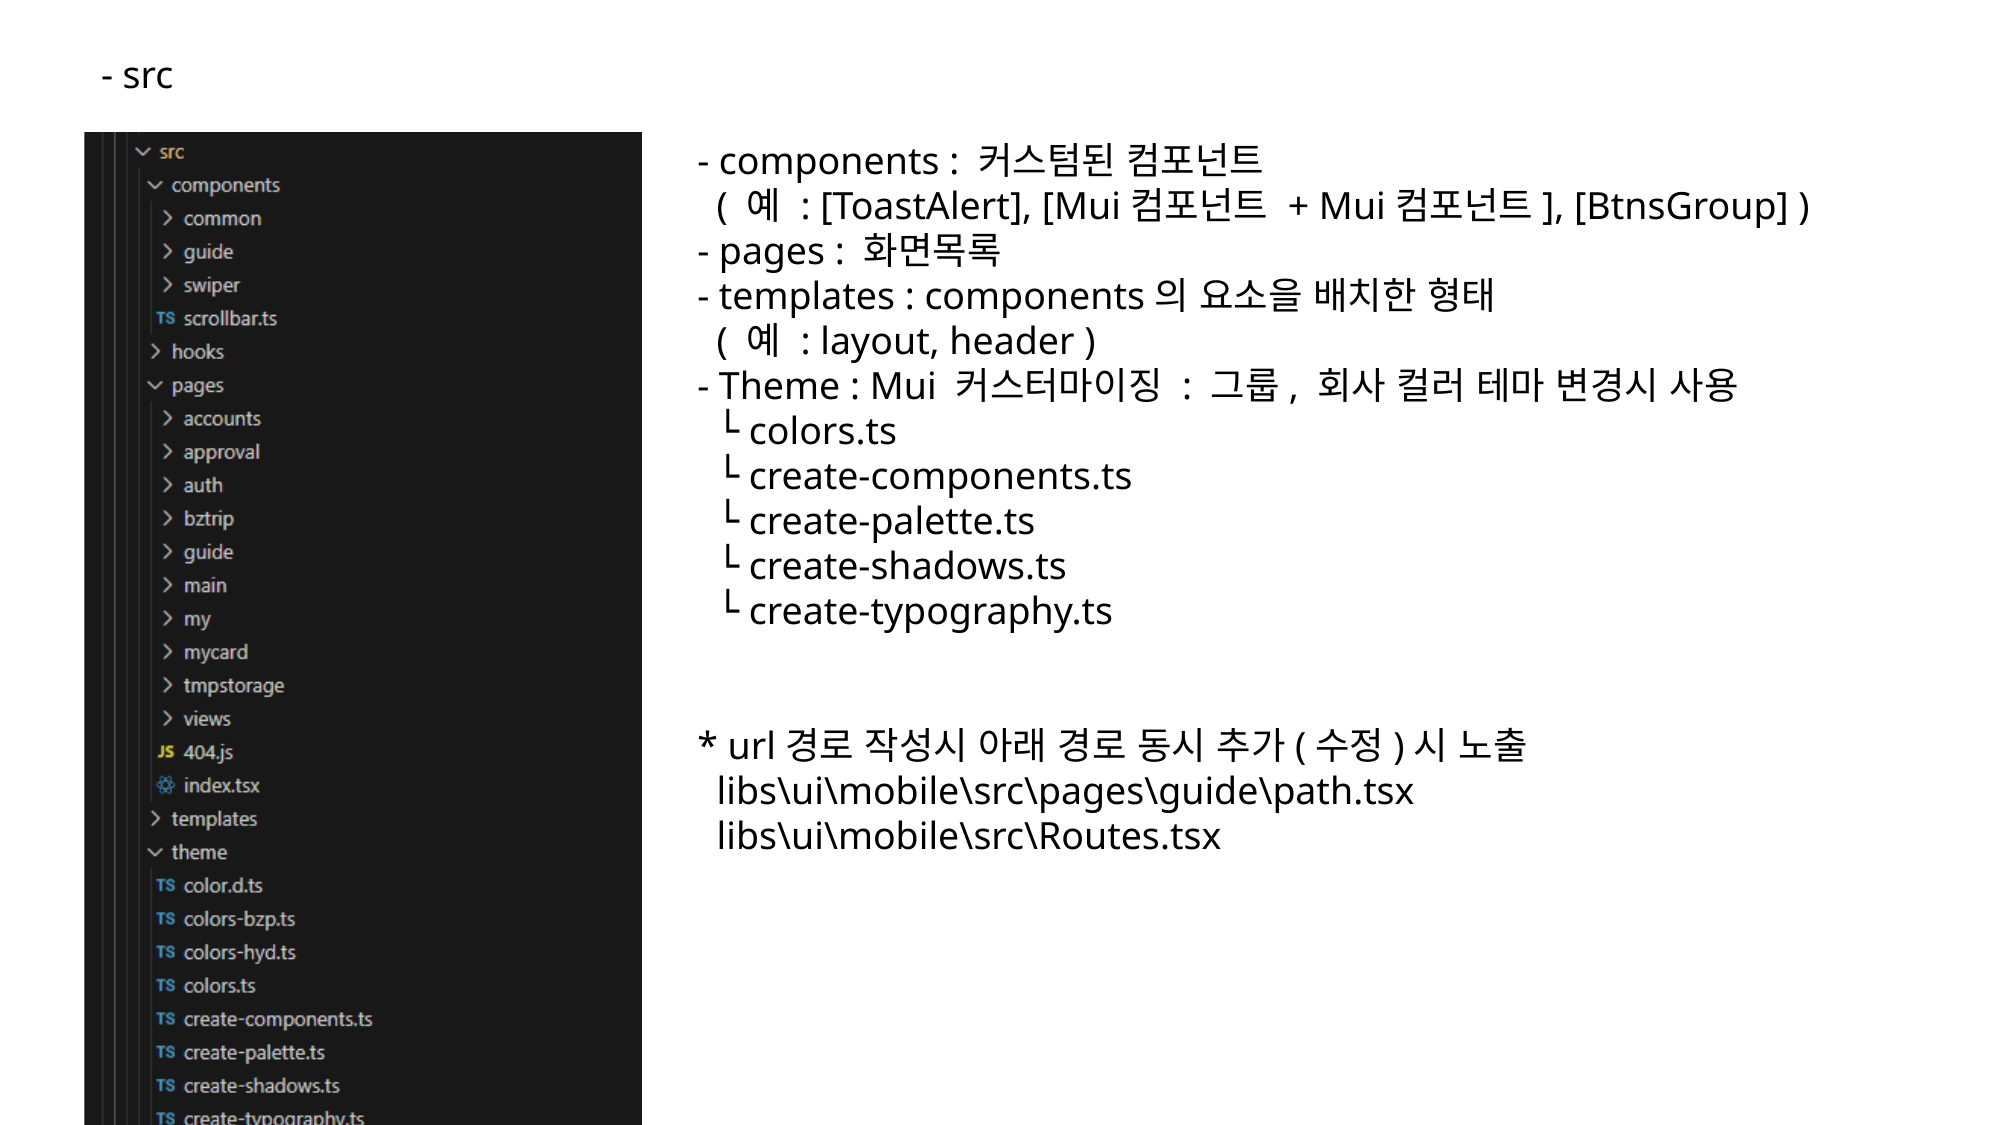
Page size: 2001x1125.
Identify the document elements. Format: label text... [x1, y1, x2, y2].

text_box - components : 커스텀된 컴포넌트 ( 예 : [ToastAlert], [Mui컴포넌트 + Mui컴포넌트], [BtnsGroup] ) - pages : 화면목록 - templates : components의 요소을 배치한 형태 ( 예 : layout, header ) - Theme : Mui 커스터마이징 : 그룹, 회사 컬러 테마 변경시 사용 └ colors.ts └ create-components.ts └ create-palette.ts └ create-shadows.ts └ create-typography.ts * url경로 작성시 아래 경로 동시 추가(수정)시 노출 libs\ui\mobile\src\pages\guide\path.tsx libs\ui\mobile\src\Routes.tsx [682, 129, 1825, 910]
picture [84, 132, 642, 1125]
text_box - src [86, 43, 189, 104]
